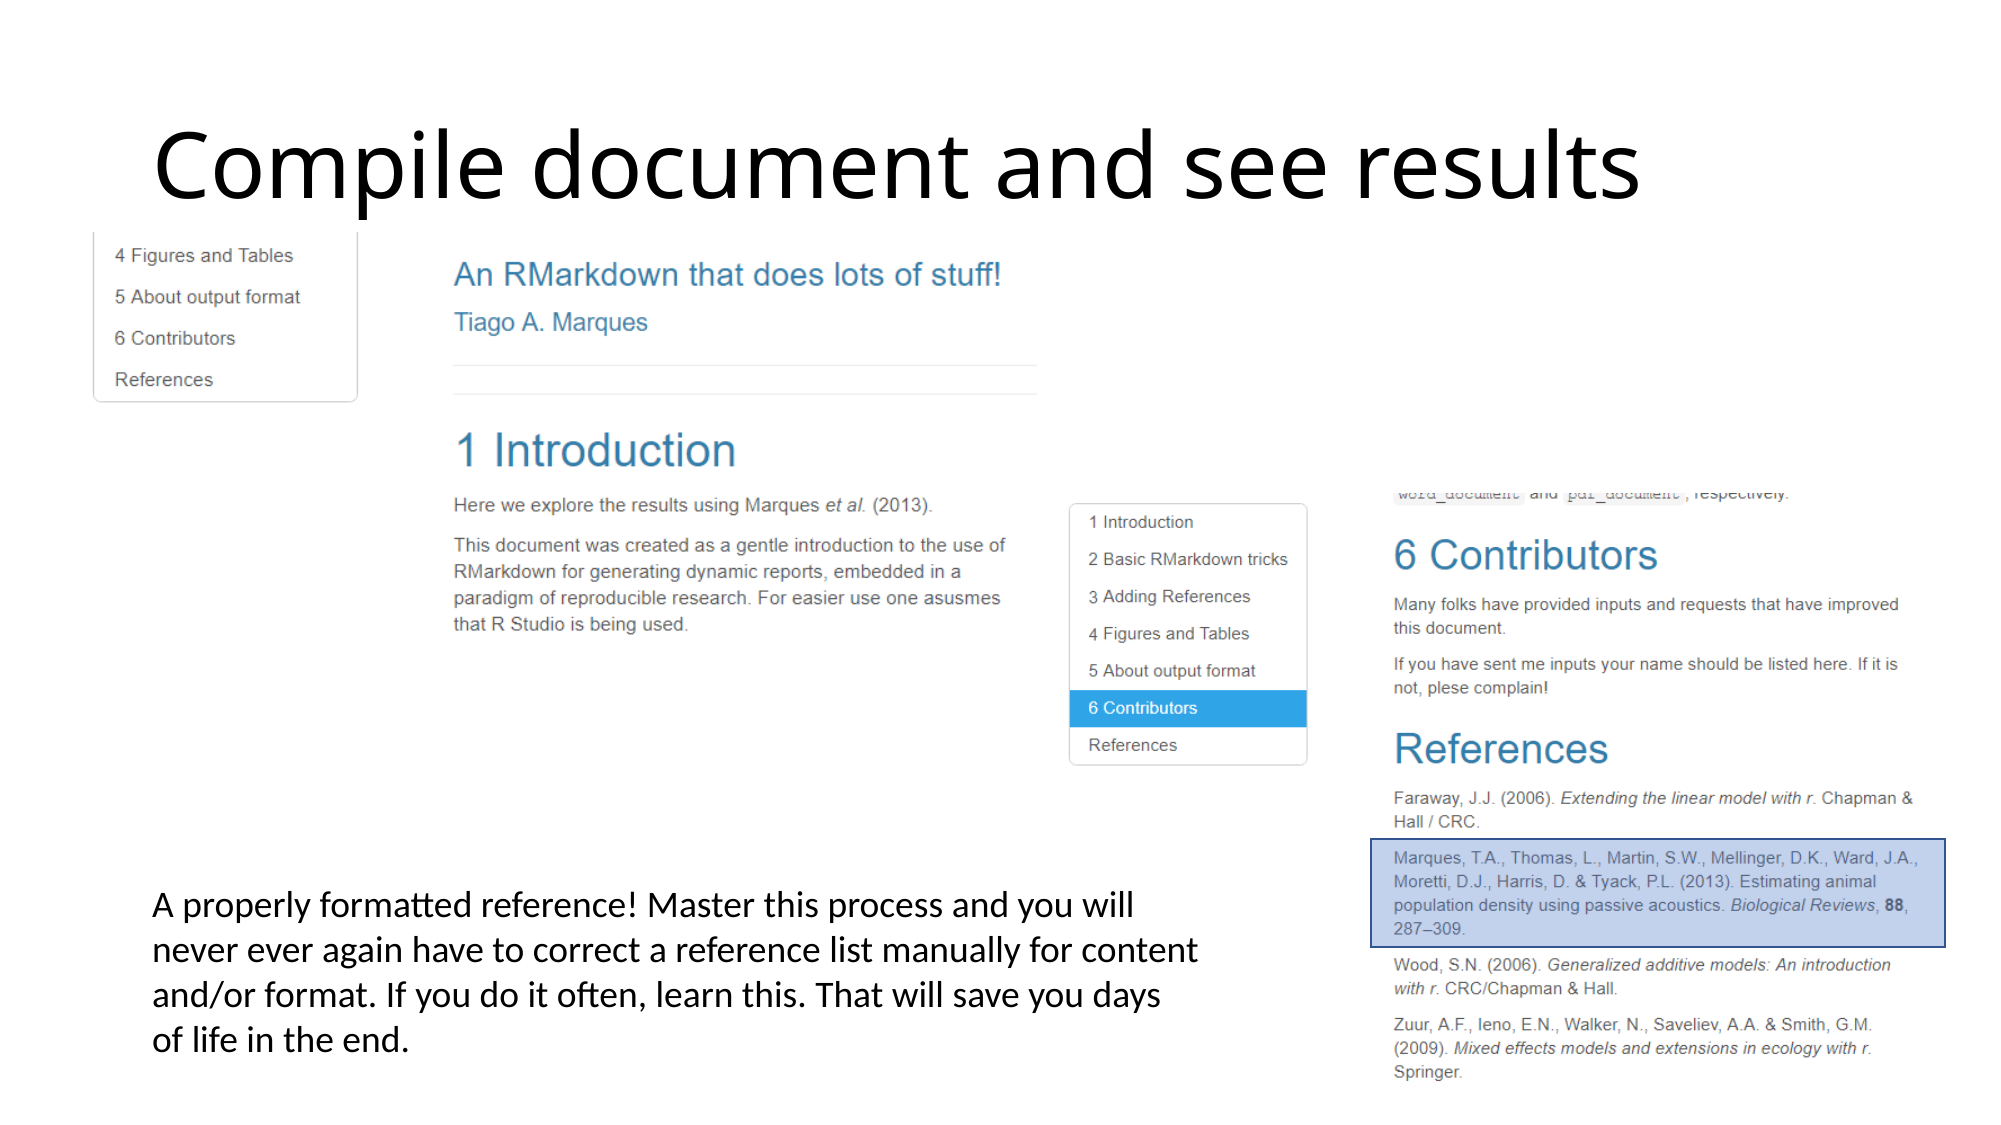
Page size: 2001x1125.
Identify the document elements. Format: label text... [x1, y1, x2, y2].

text_box A properly formatted reference! Master this process and you will never ever again have to correct a reference list manually for content and/or format. If you do it often, learn this. That will save you days of life in the end. [137, 872, 1052, 1068]
picture [62, 232, 1979, 1125]
title Compile document and see results [137, 59, 1863, 278]
